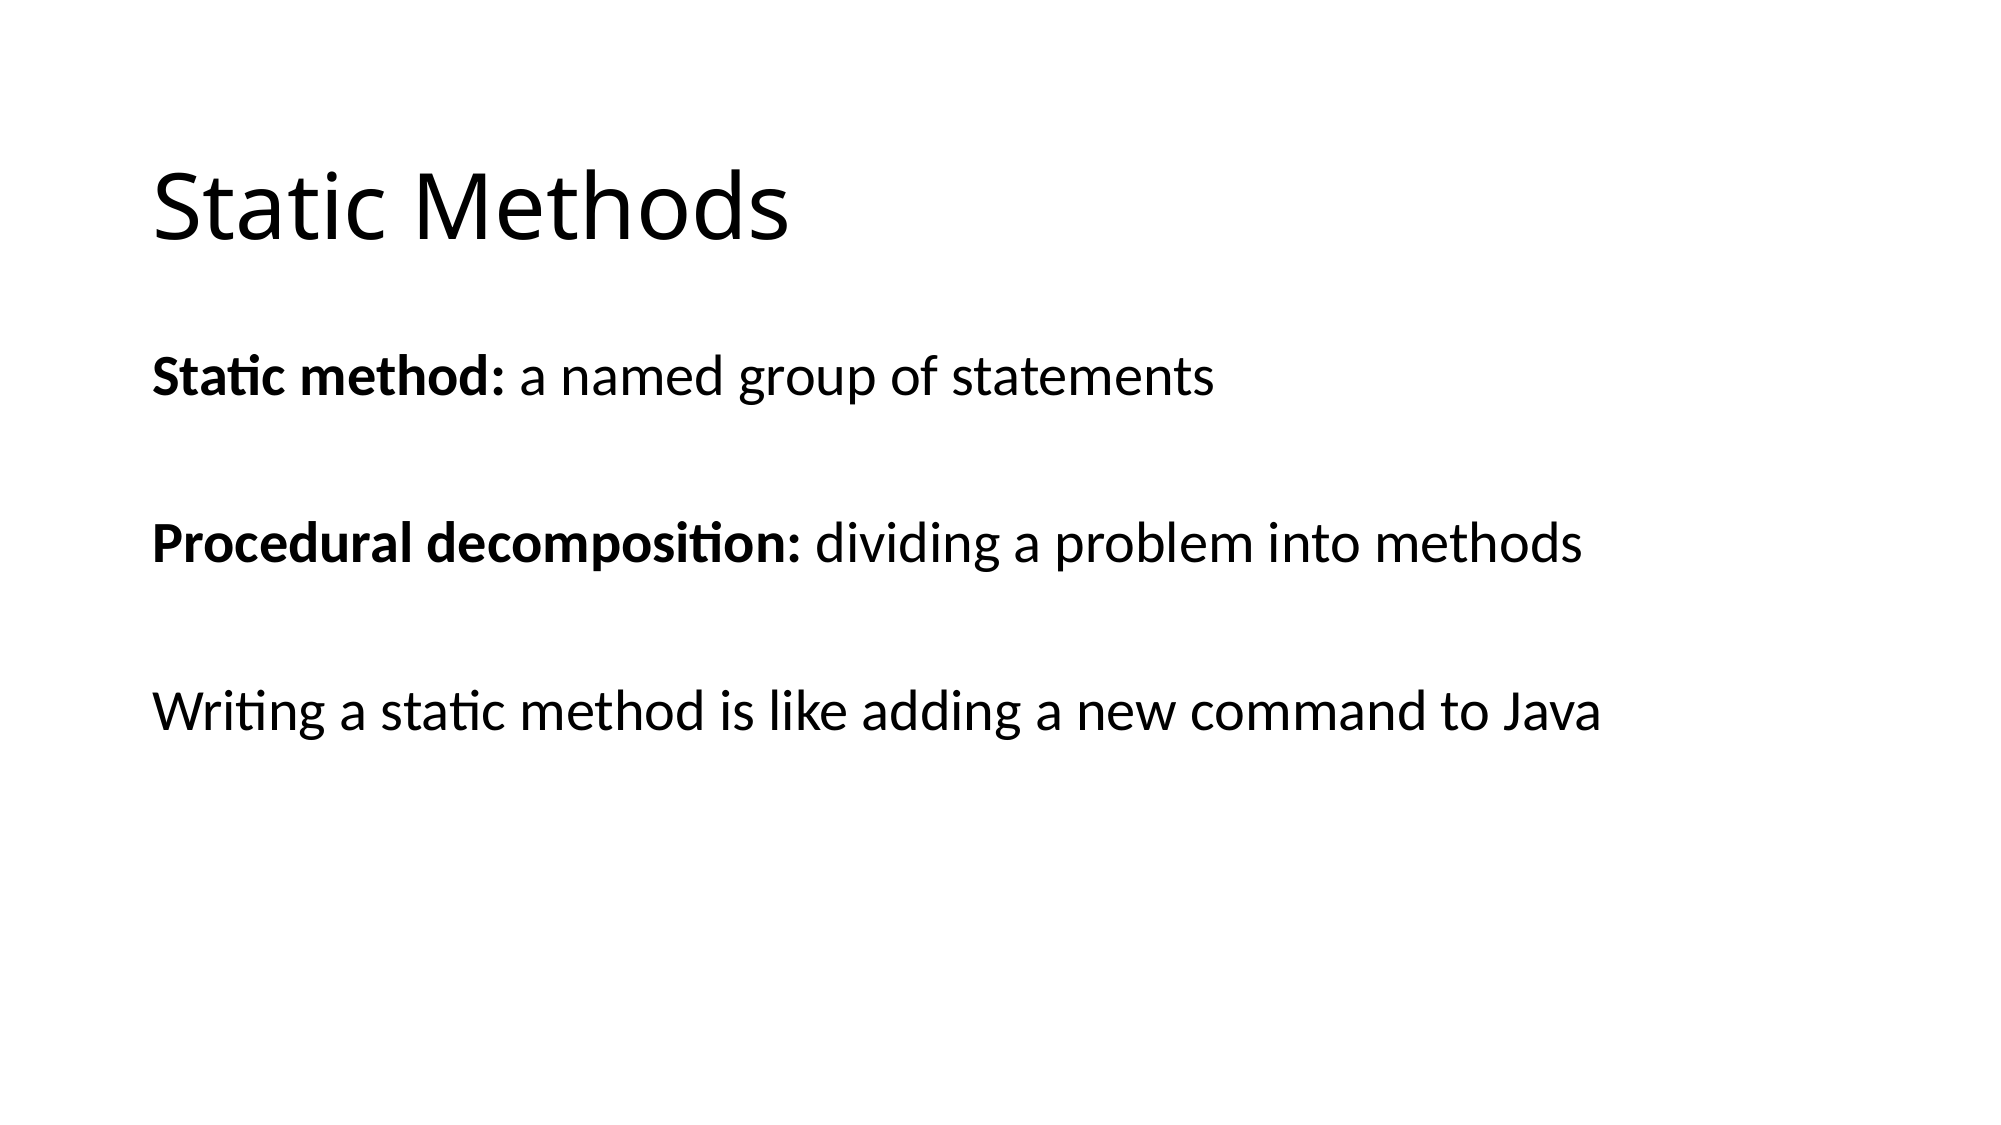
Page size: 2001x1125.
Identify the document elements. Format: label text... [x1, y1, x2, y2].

title Static Methods [137, 114, 1863, 305]
list Static method: a named group of statements Procedural decomposition: dividing a problem into methods Writing a static method is like adding a new command to Java [137, 337, 1863, 1014]
